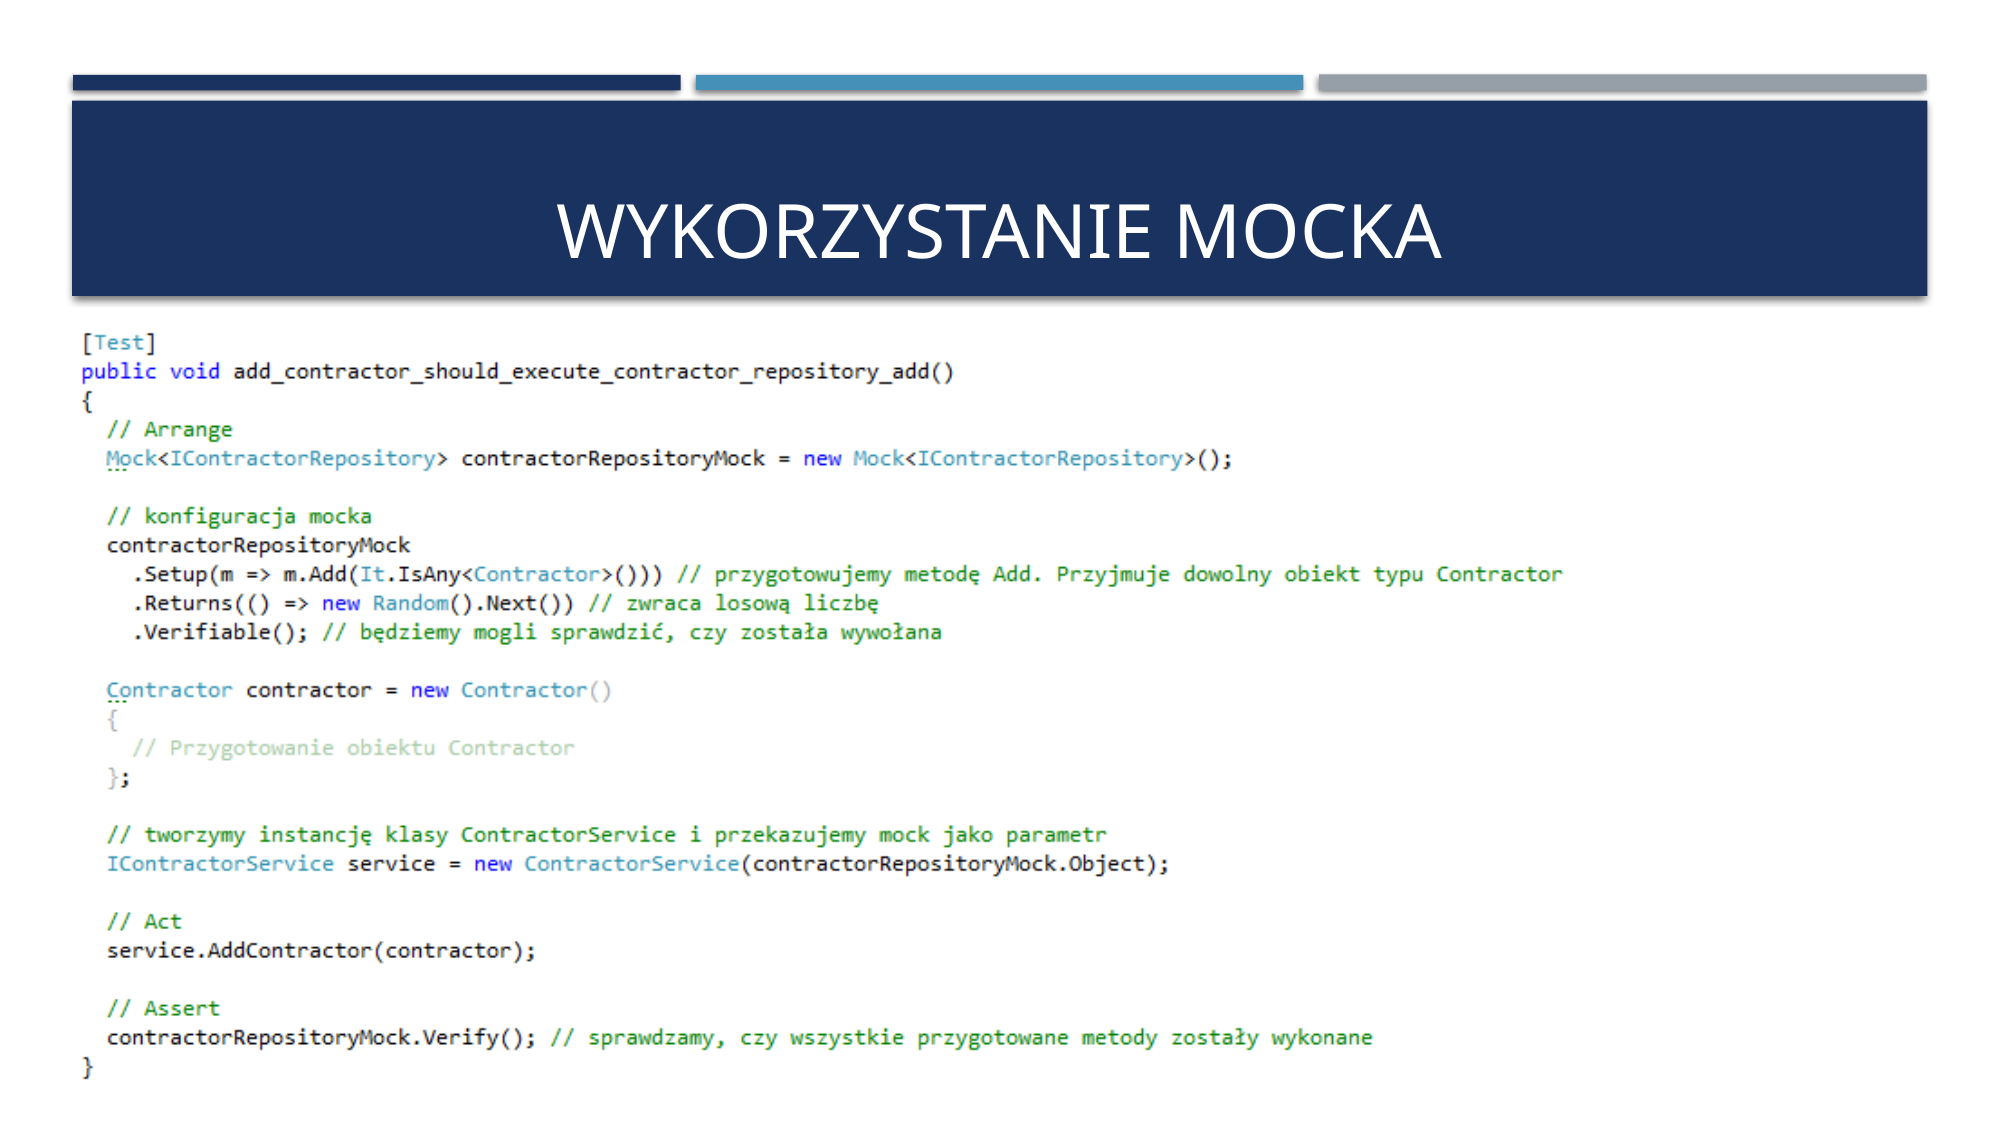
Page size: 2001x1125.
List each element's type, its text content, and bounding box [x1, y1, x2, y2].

title Wykorzystanie Mocka [95, 115, 1905, 282]
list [67, 321, 1590, 1102]
